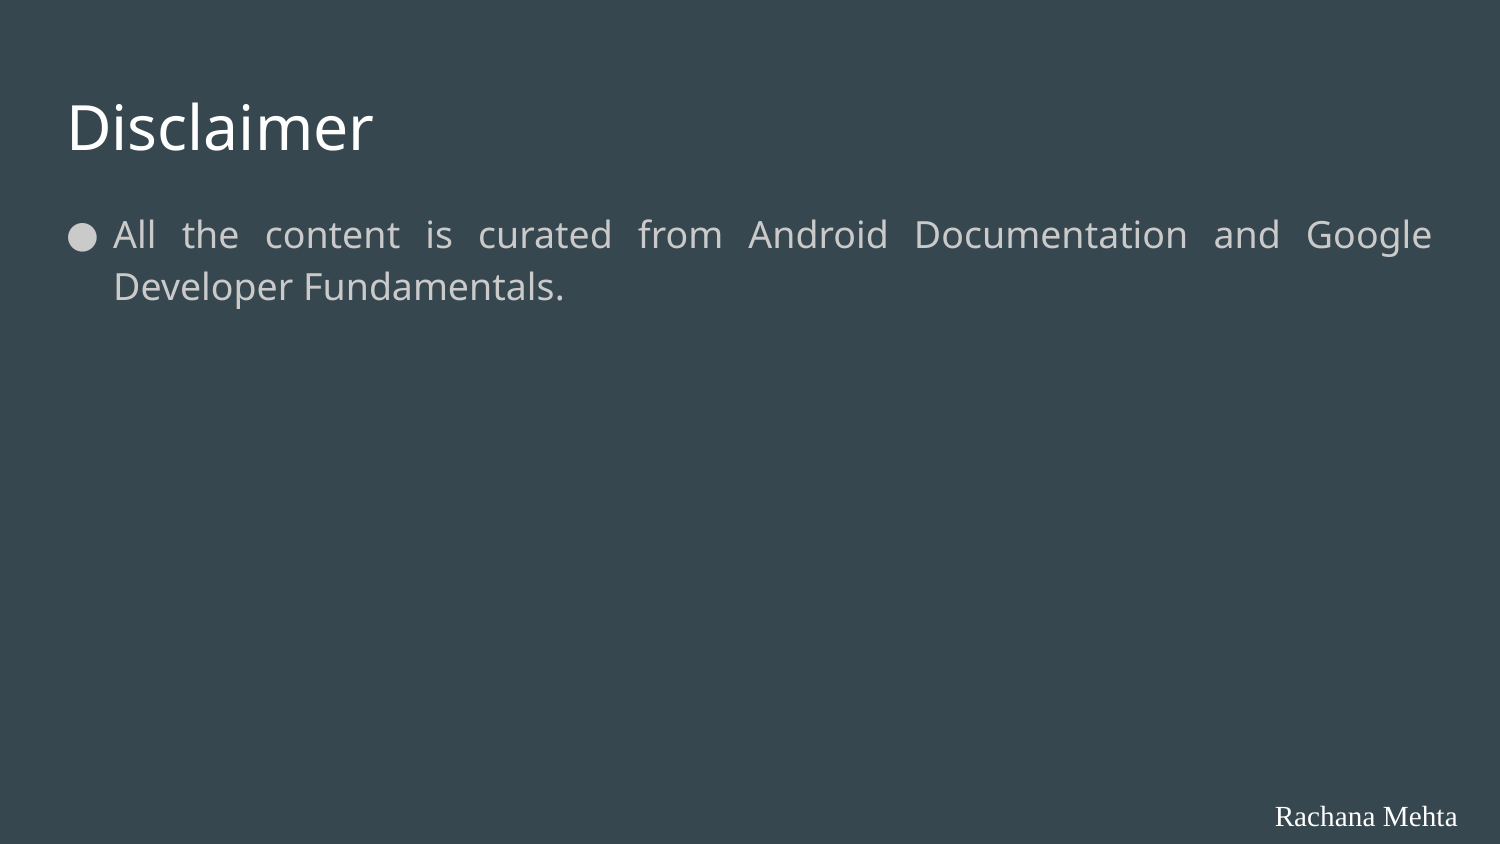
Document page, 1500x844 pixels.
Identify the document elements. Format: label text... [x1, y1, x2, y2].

list All the content is curated from Android Documentation and Google Developer Fundamentals. [51, 189, 1449, 750]
text_box Rachana Mehta [1259, 790, 1500, 841]
title Disclaimer [51, 72, 1449, 167]
